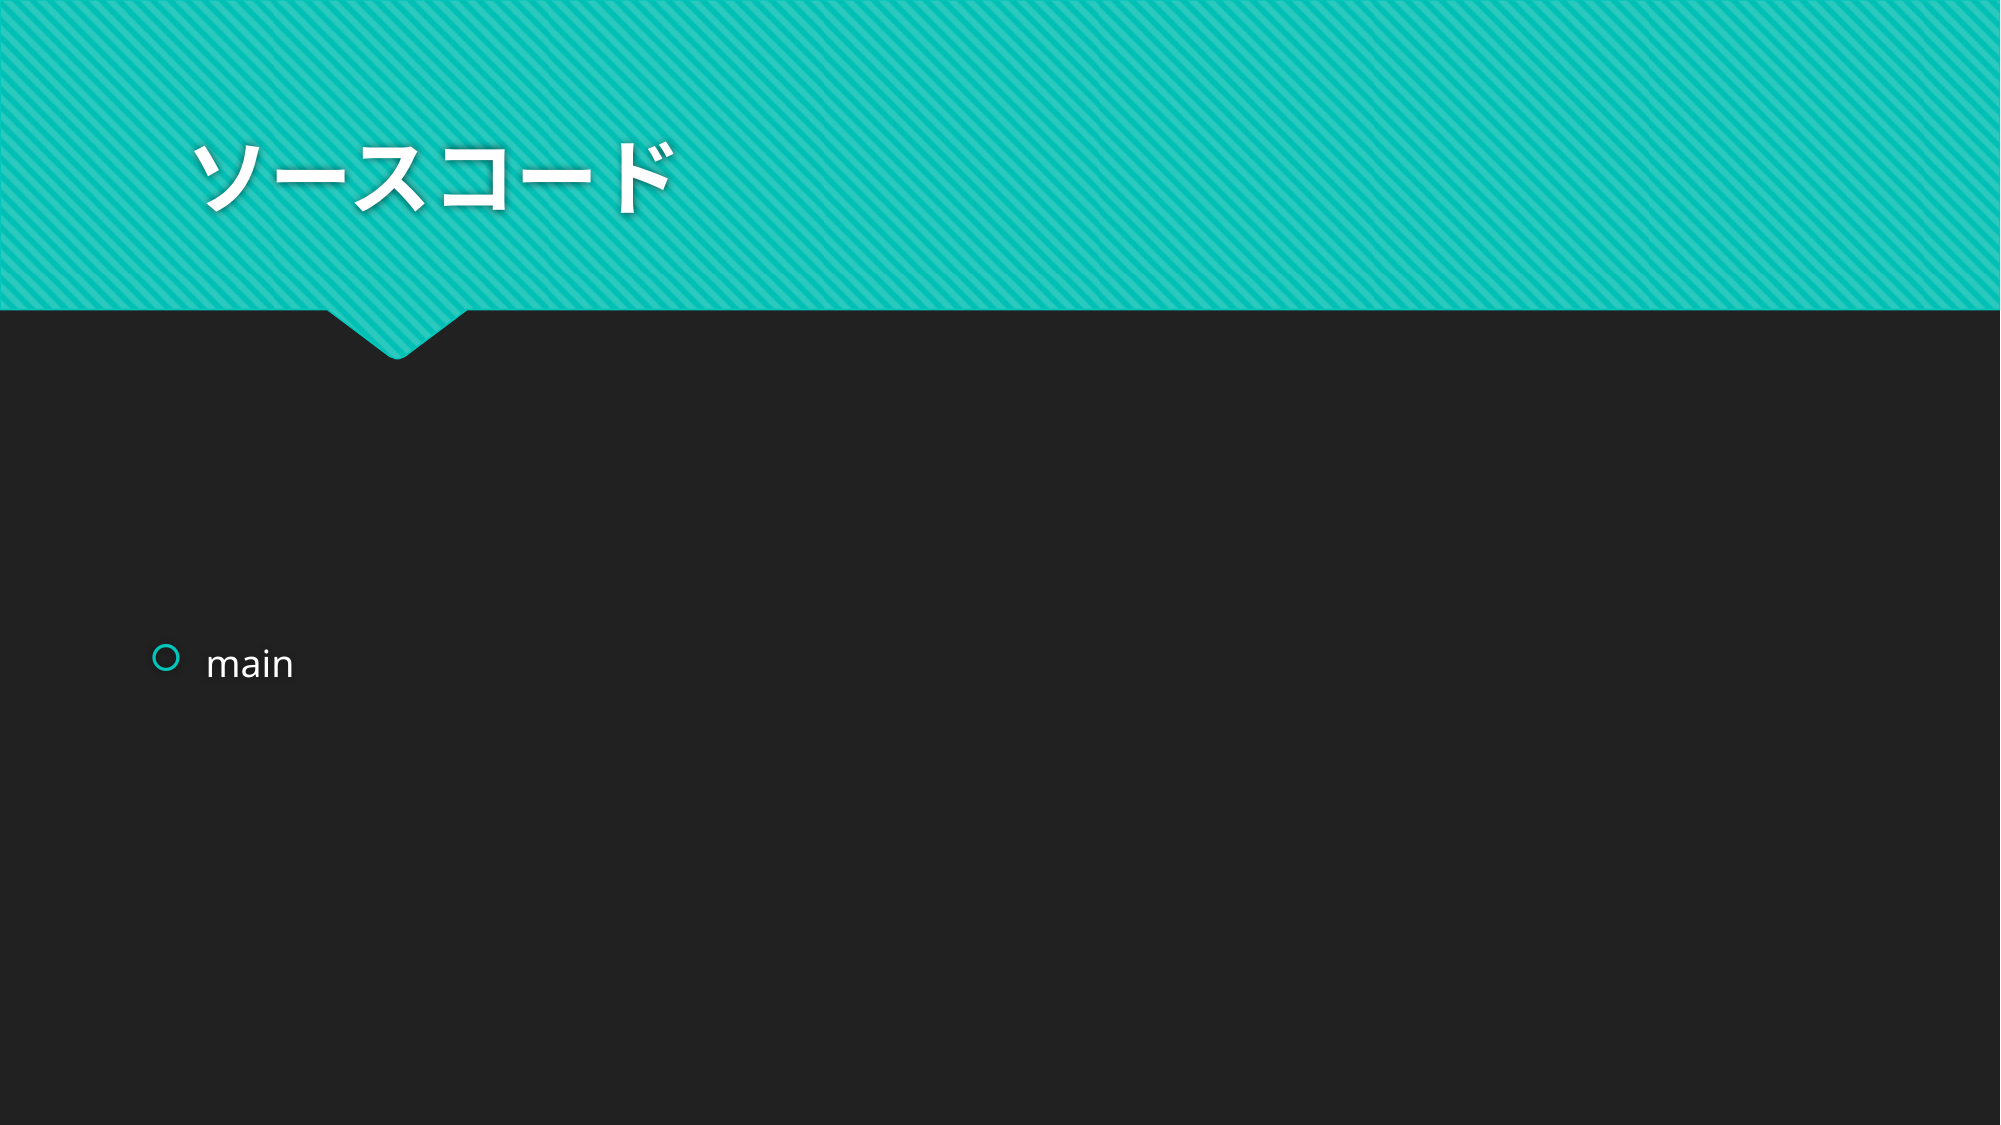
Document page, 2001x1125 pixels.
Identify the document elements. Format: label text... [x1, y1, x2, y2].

list main [134, 364, 1866, 962]
title ソースコード [132, 73, 1868, 233]
